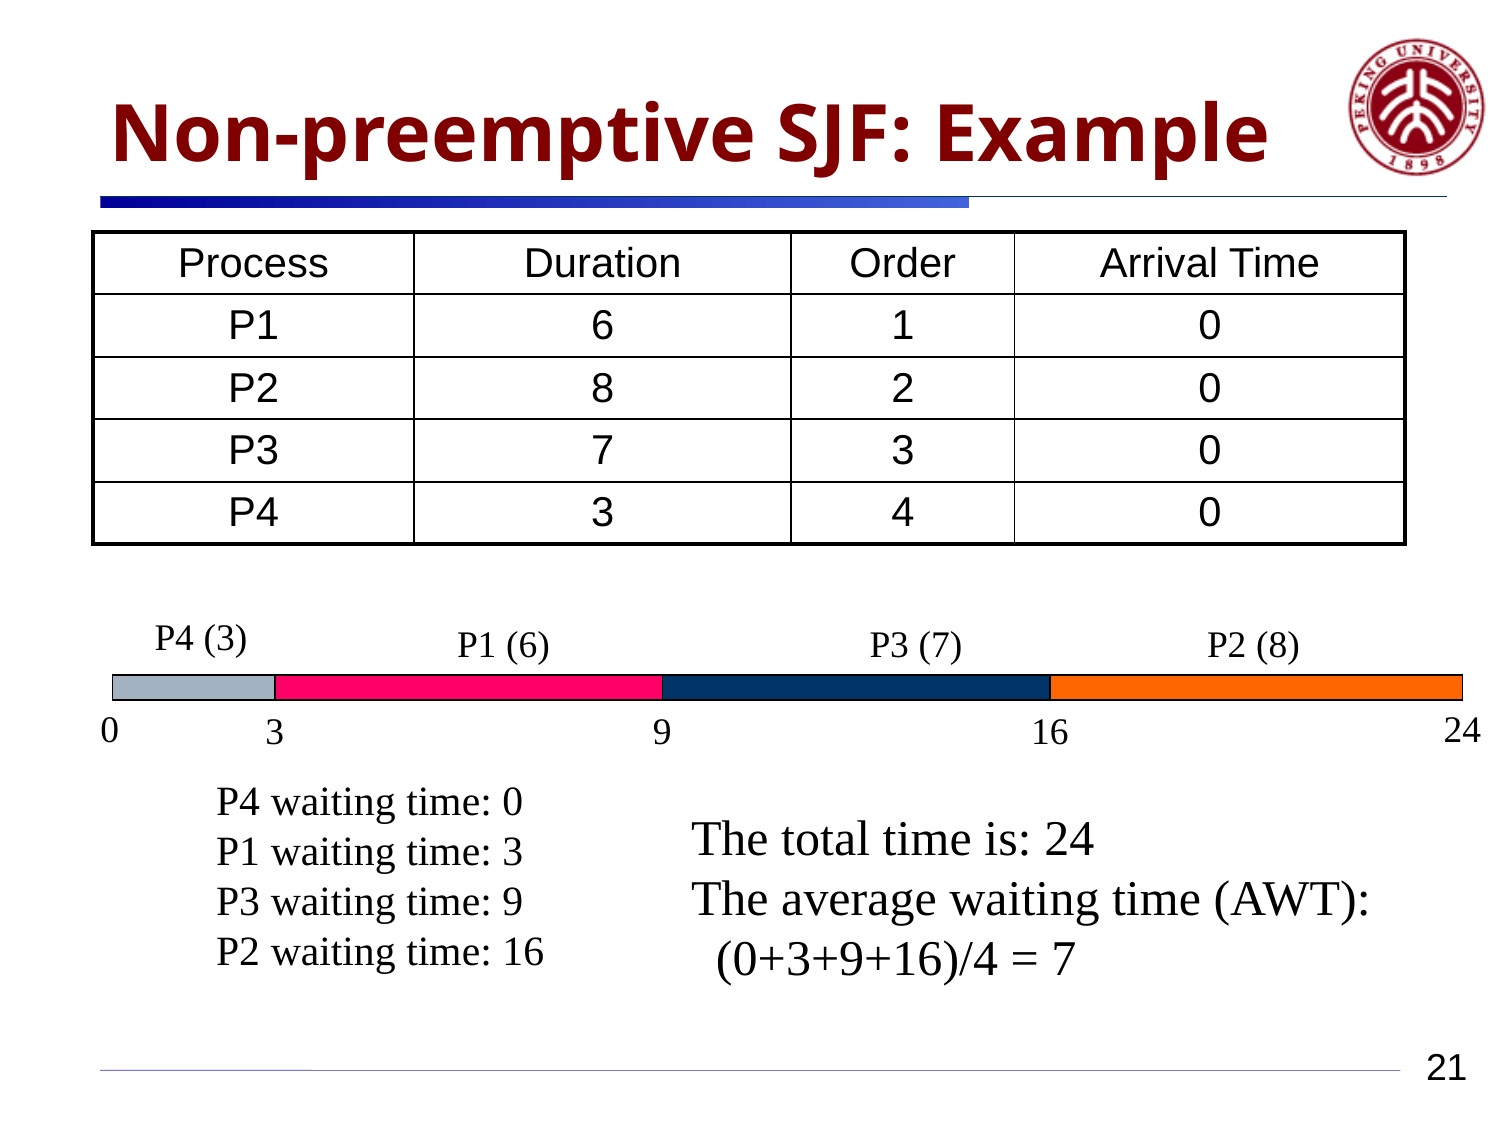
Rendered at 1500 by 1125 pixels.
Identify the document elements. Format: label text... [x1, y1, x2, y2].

table_header Order [792, 234, 1014, 293]
picture [1340, 30, 1494, 183]
title Non-preemptive SJF: Example [93, 49, 1330, 185]
text_box [1050, 675, 1463, 700]
text_box [274, 675, 662, 700]
table_cell P2 [95, 358, 413, 418]
table_cell 4 [792, 483, 1014, 542]
text_box 9 [638, 699, 687, 760]
text_box 3 [250, 699, 300, 760]
table_cell 1 [792, 295, 1014, 356]
table_cell P4 [95, 483, 413, 542]
table_cell 8 [415, 358, 790, 418]
text_box P3 (7) [854, 612, 978, 673]
table_cell P3 [95, 420, 413, 481]
text_box 16 [1016, 699, 1084, 760]
text_box 0 [85, 698, 135, 758]
table_cell 3 [415, 483, 790, 542]
table_cell 3 [792, 420, 1014, 481]
text_box [662, 675, 1050, 700]
table_header Arrival Time [1015, 234, 1403, 293]
text_box P2 (8) [1192, 612, 1315, 673]
table_cell 6 [415, 295, 790, 356]
text_box The total time is: 24 The average waiting time (AWT): (0+3+9+16)/4 = 7 [676, 797, 1399, 993]
table_cell 7 [415, 420, 790, 481]
table_cell 0 [1015, 420, 1403, 481]
text_box [112, 675, 274, 700]
table_header Process [95, 234, 413, 293]
table_cell 0 [1015, 295, 1403, 356]
table_cell 0 [1015, 483, 1403, 542]
table_header Duration [415, 234, 790, 293]
text_box P4 waiting time: 0 P1 waiting time: 3 P3 waiting time: 9 P2 waiting time: 16 [201, 766, 560, 982]
text_box P1 (6) [442, 612, 565, 673]
text_box 24 [1428, 698, 1497, 758]
table_cell 2 [792, 358, 1014, 418]
table_cell 0 [1015, 358, 1403, 418]
table_cell P1 [95, 295, 413, 356]
text_box P4 (3) [139, 605, 263, 666]
